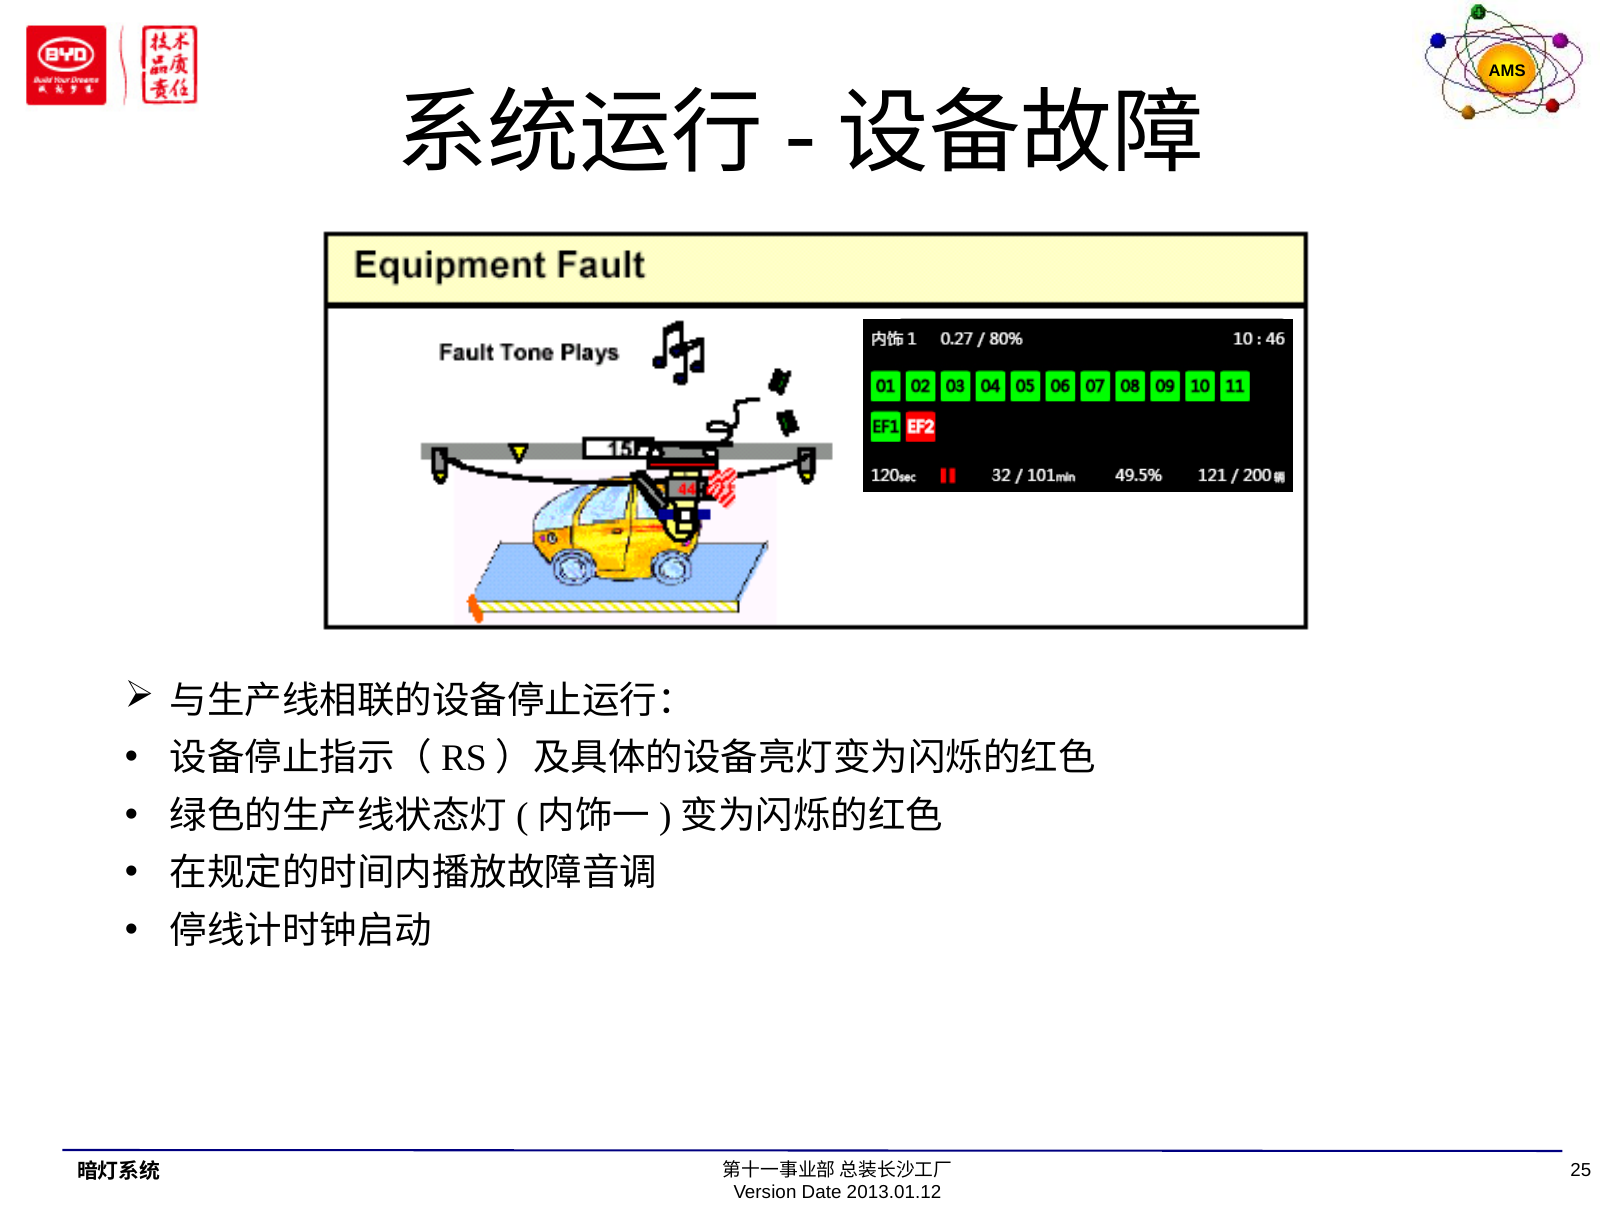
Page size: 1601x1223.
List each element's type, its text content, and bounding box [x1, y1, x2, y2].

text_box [312, 220, 1327, 634]
text_box 与生产线相联的设备停止运行： 设备停止指示（RS）及具体的设备亮灯变为闪烁的红色 绿色的生产线状态灯(内饰一)变为闪烁的红色 在规定的时间内播放故障音调 停线计时钟启动 [110, 668, 1491, 959]
title 系统运行-设备故障 [110, 65, 1491, 302]
picture [25, 10, 199, 118]
picture [1412, 0, 1600, 129]
